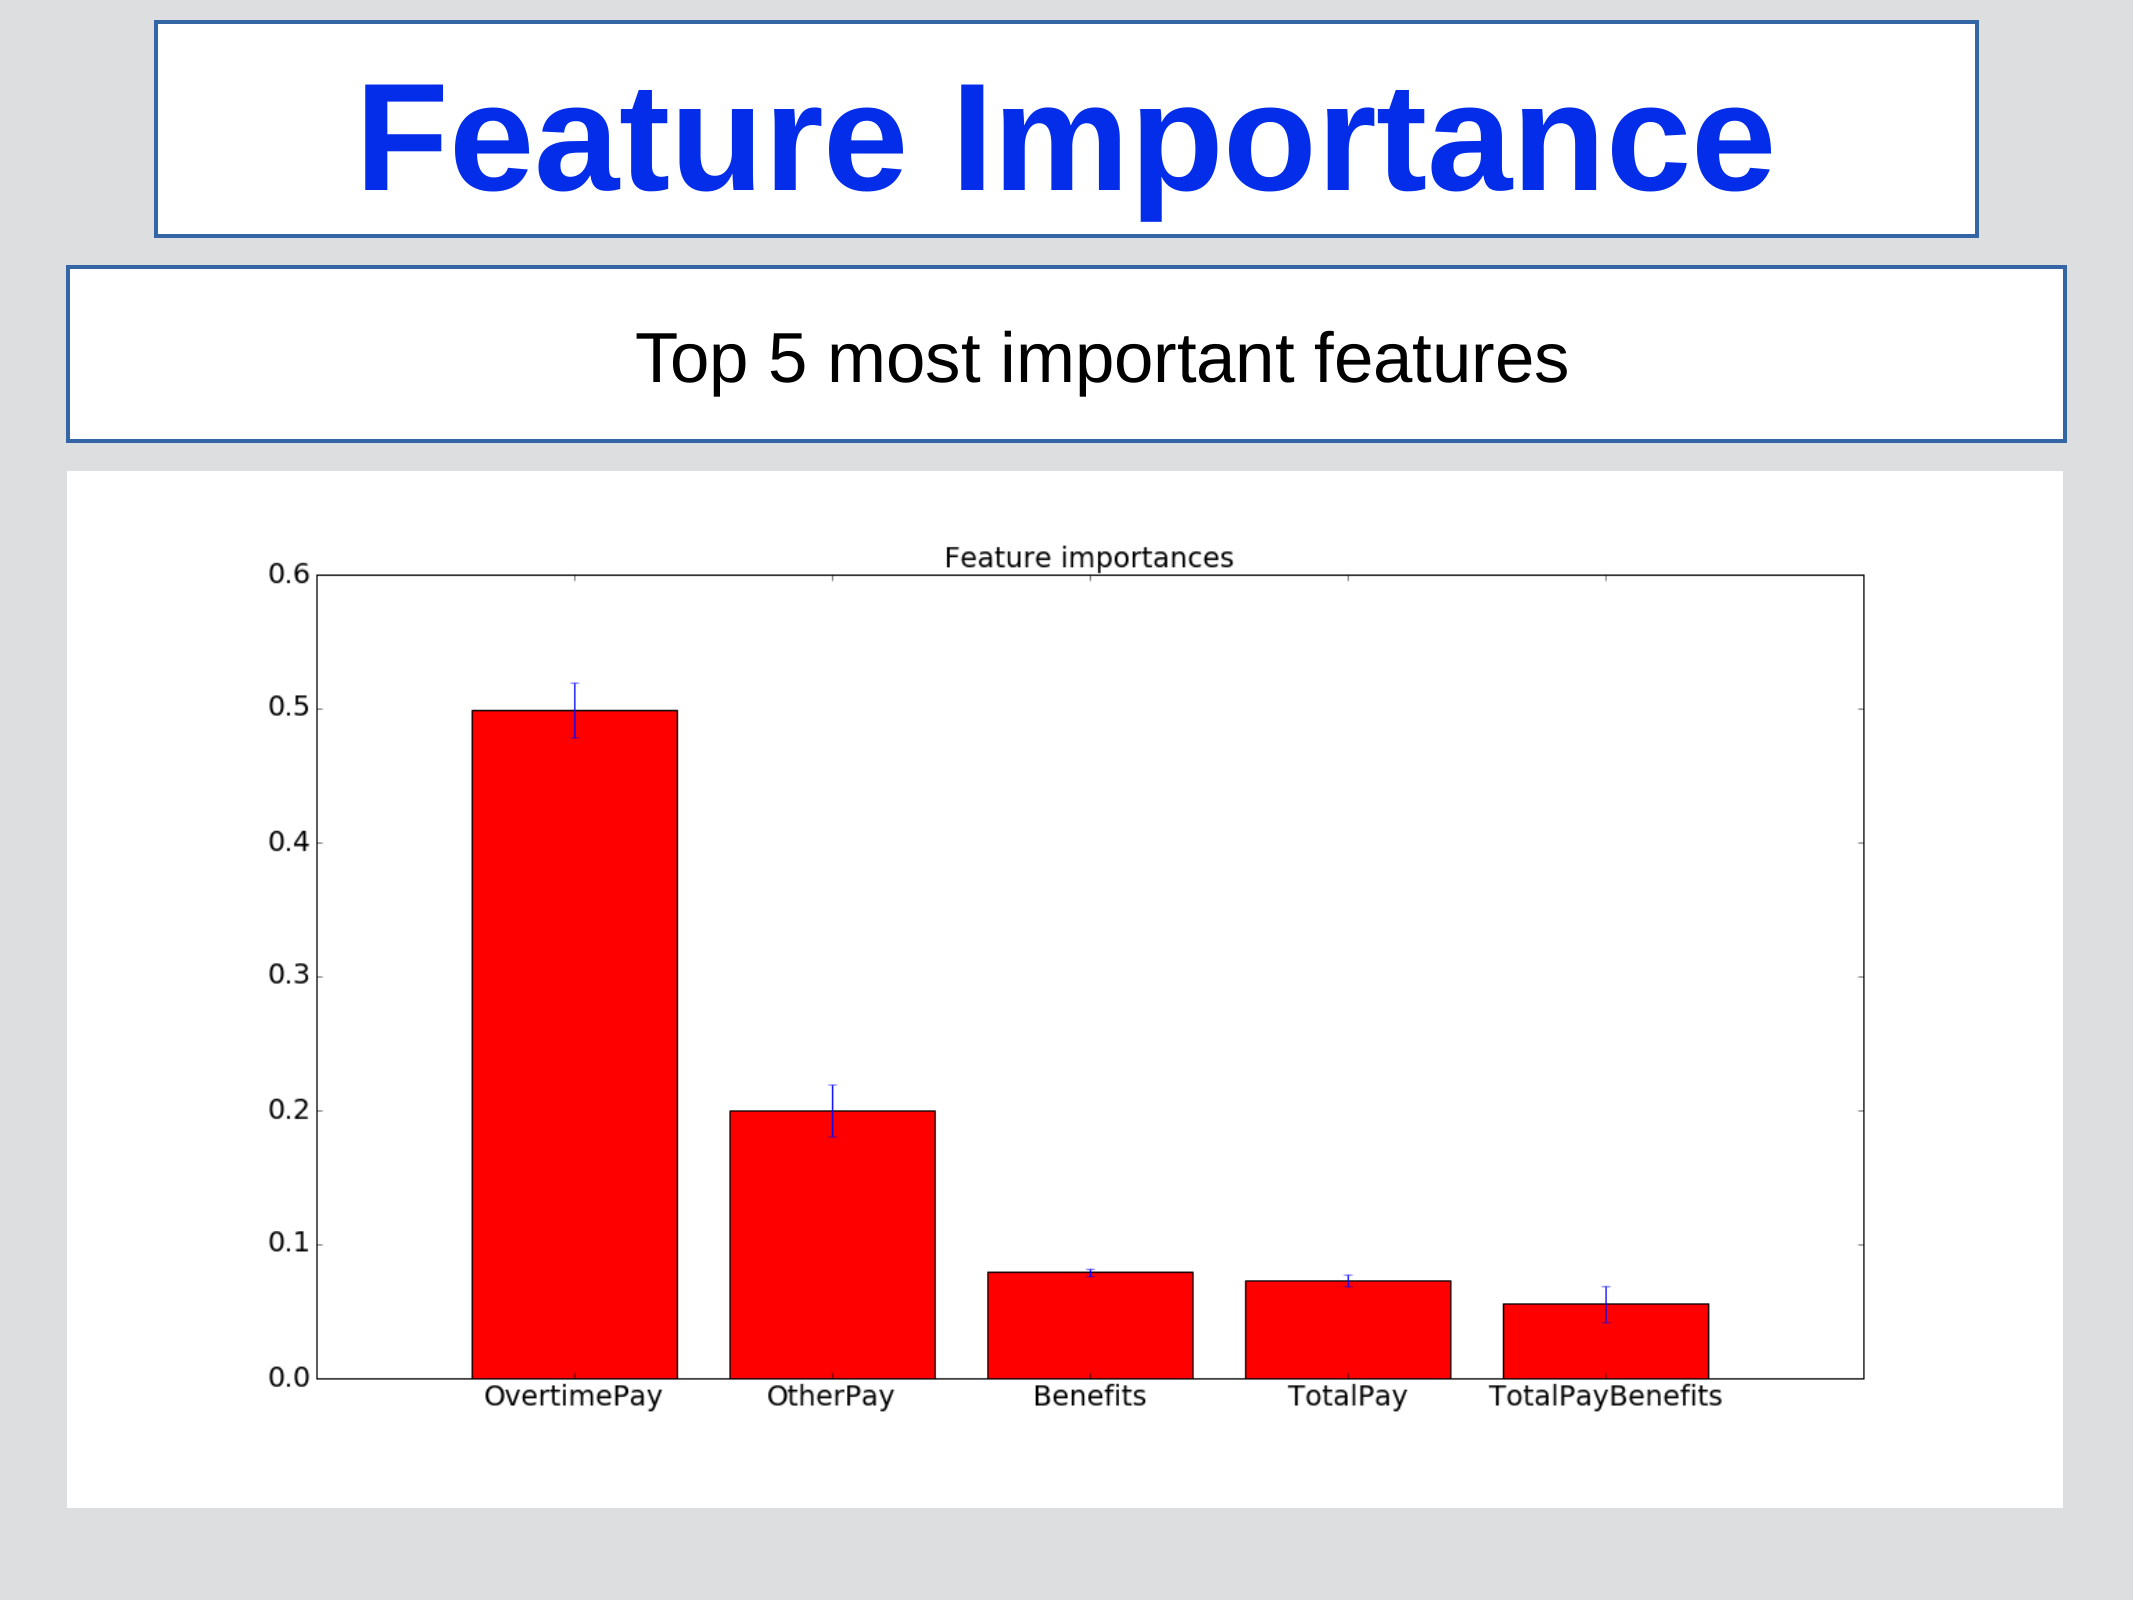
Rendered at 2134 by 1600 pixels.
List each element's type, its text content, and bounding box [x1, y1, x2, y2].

title Feature Importance [155, 21, 1978, 237]
list Top 5 most important features [93, 296, 2040, 412]
text_box [67, 266, 2066, 442]
picture [67, 471, 2064, 1508]
